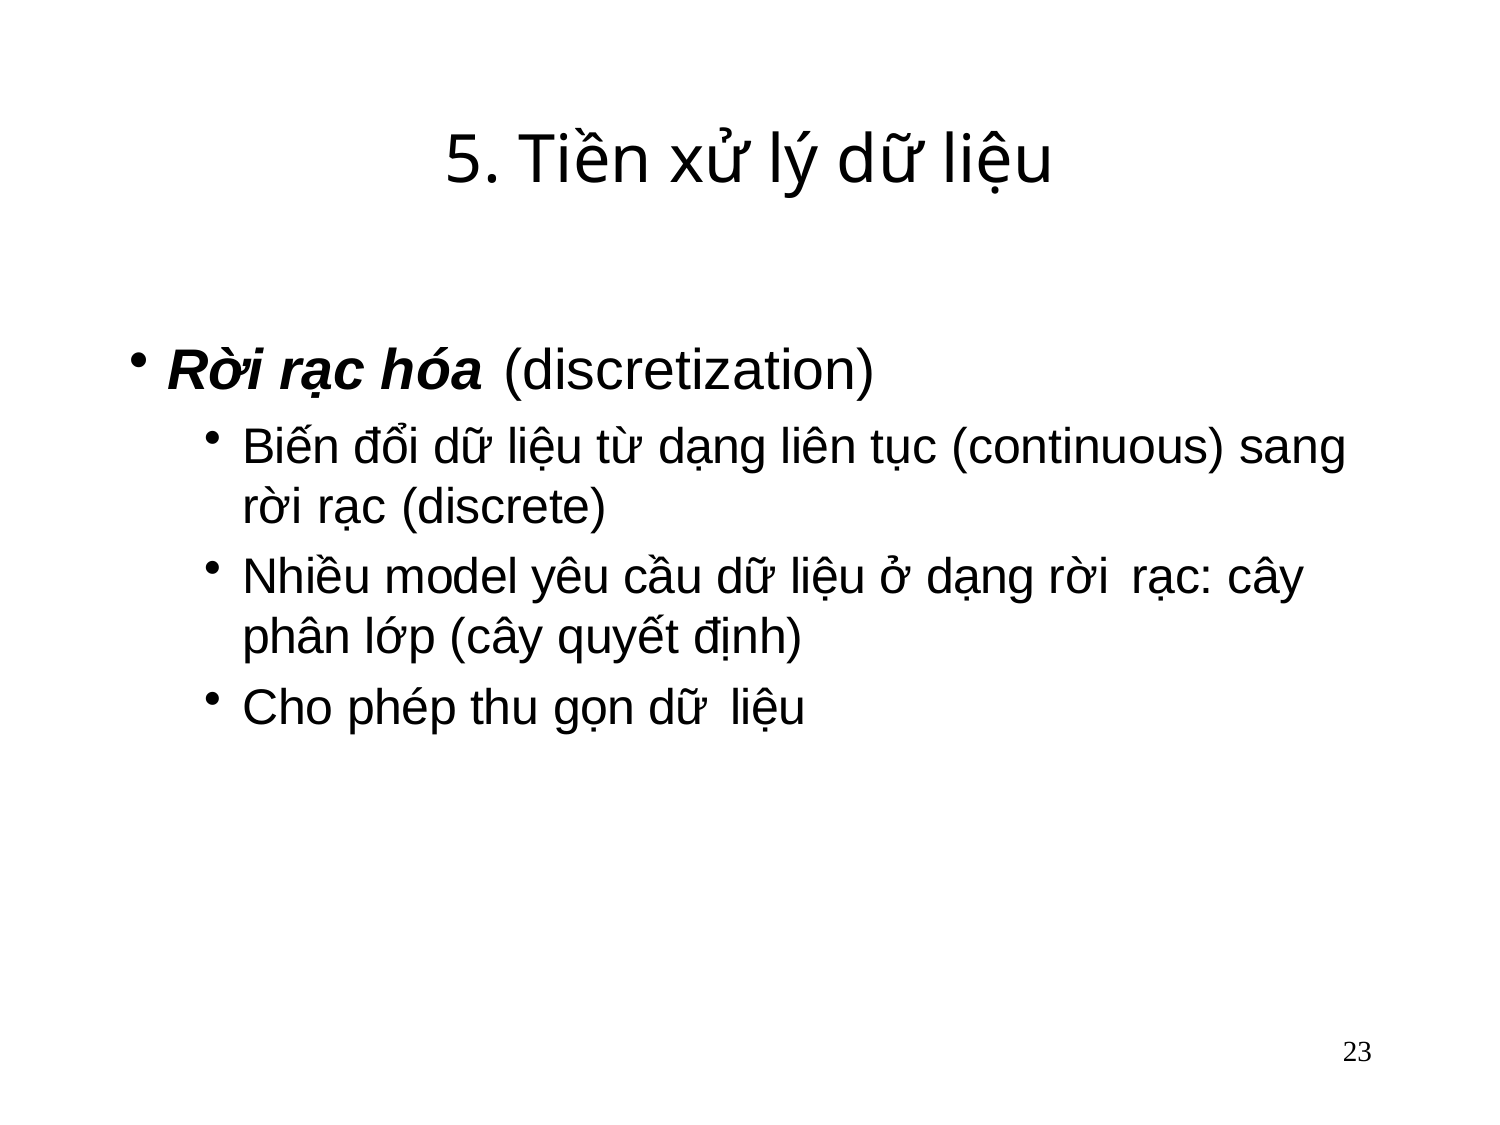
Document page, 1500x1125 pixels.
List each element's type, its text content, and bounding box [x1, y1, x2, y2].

title 5. Tiền xử lý dữ liệu [112, 99, 1388, 213]
list Rời rạc hóa (discretization) Biến đổi dữ liệu từ dạng liên tục (continuous) sang rời rạc (discrete) Nhiều model yêu cầu dữ liệu ở dạng rời rạc: cây phân lớp (cây quyết định) Cho phép thu gọn dữ liệu [112, 324, 1388, 1000]
slide_number 23 [1074, 1025, 1388, 1100]
